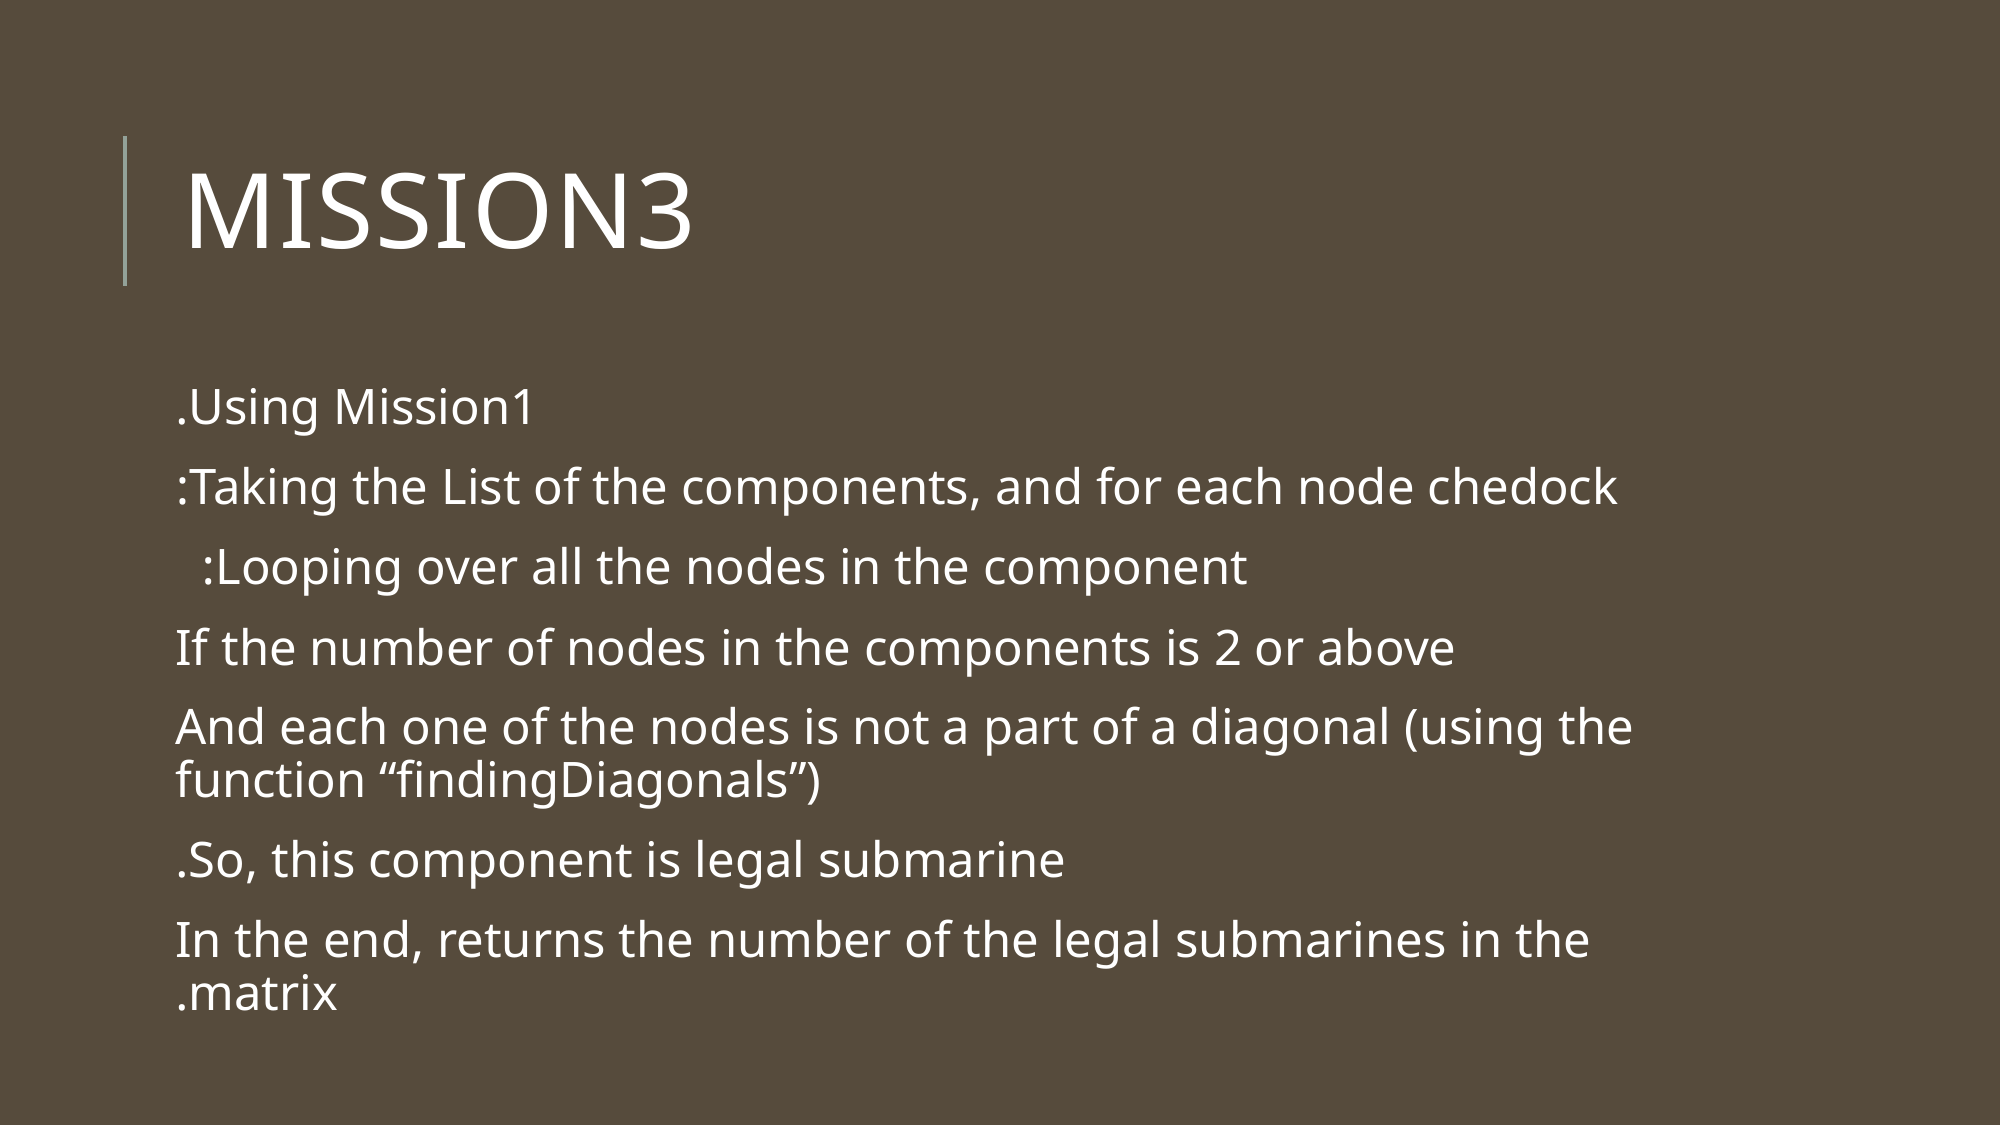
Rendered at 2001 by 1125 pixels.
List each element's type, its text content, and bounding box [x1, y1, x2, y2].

title Mission3 [168, 96, 1763, 342]
list Using Mission1. Taking the List of the components, and for each node chedock: Looping over all the nodes in the component: If the number of nodes in the components is 2 or above And each one of the nodes is not a part of a diagonal (using the function “findingDiagonals”) So, this component is legal submarine. In the end, returns the number of the legal submarines in the matrix. [168, 375, 1763, 1035]
